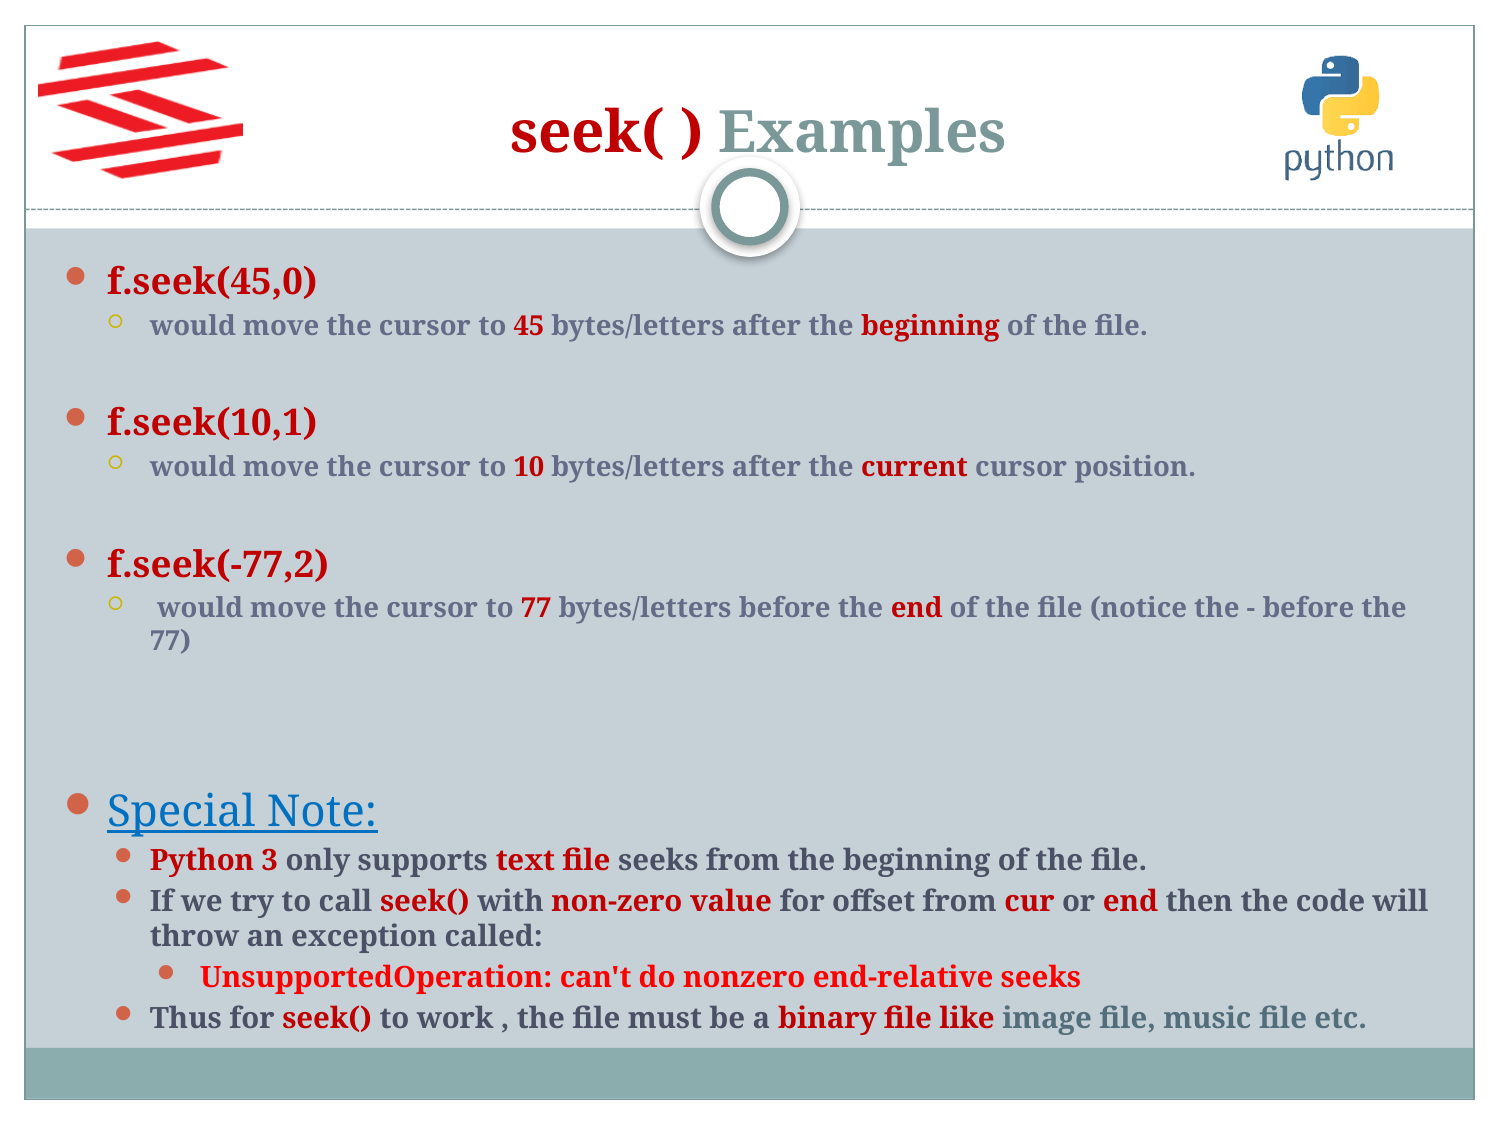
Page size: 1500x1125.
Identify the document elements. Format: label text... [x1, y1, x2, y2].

picture [1206, 53, 1471, 186]
list f.seek(45,0) would move the cursor to 45 bytes/letters after the beginning of the file. f.seek(10,1) would move the cursor to 10 bytes/letters after the current cursor position. f.seek(-77,2) would move the cursor to 77 bytes/letters before the end of the file (notice the - before the 77) Special Note: Python 3 only supports text file seeks from the beginning of the file. If we try to call seek() with non-zero value for offset from cur or end then the code will throw an exception called: UnsupportedOperation: can't do nonzero end-relative seeks Thus for seek() to work , the file must be a binary file like image file, music file etc. [49, 250, 1445, 1047]
picture [37, 40, 243, 185]
title seek( ) Examples [248, 46, 1459, 172]
